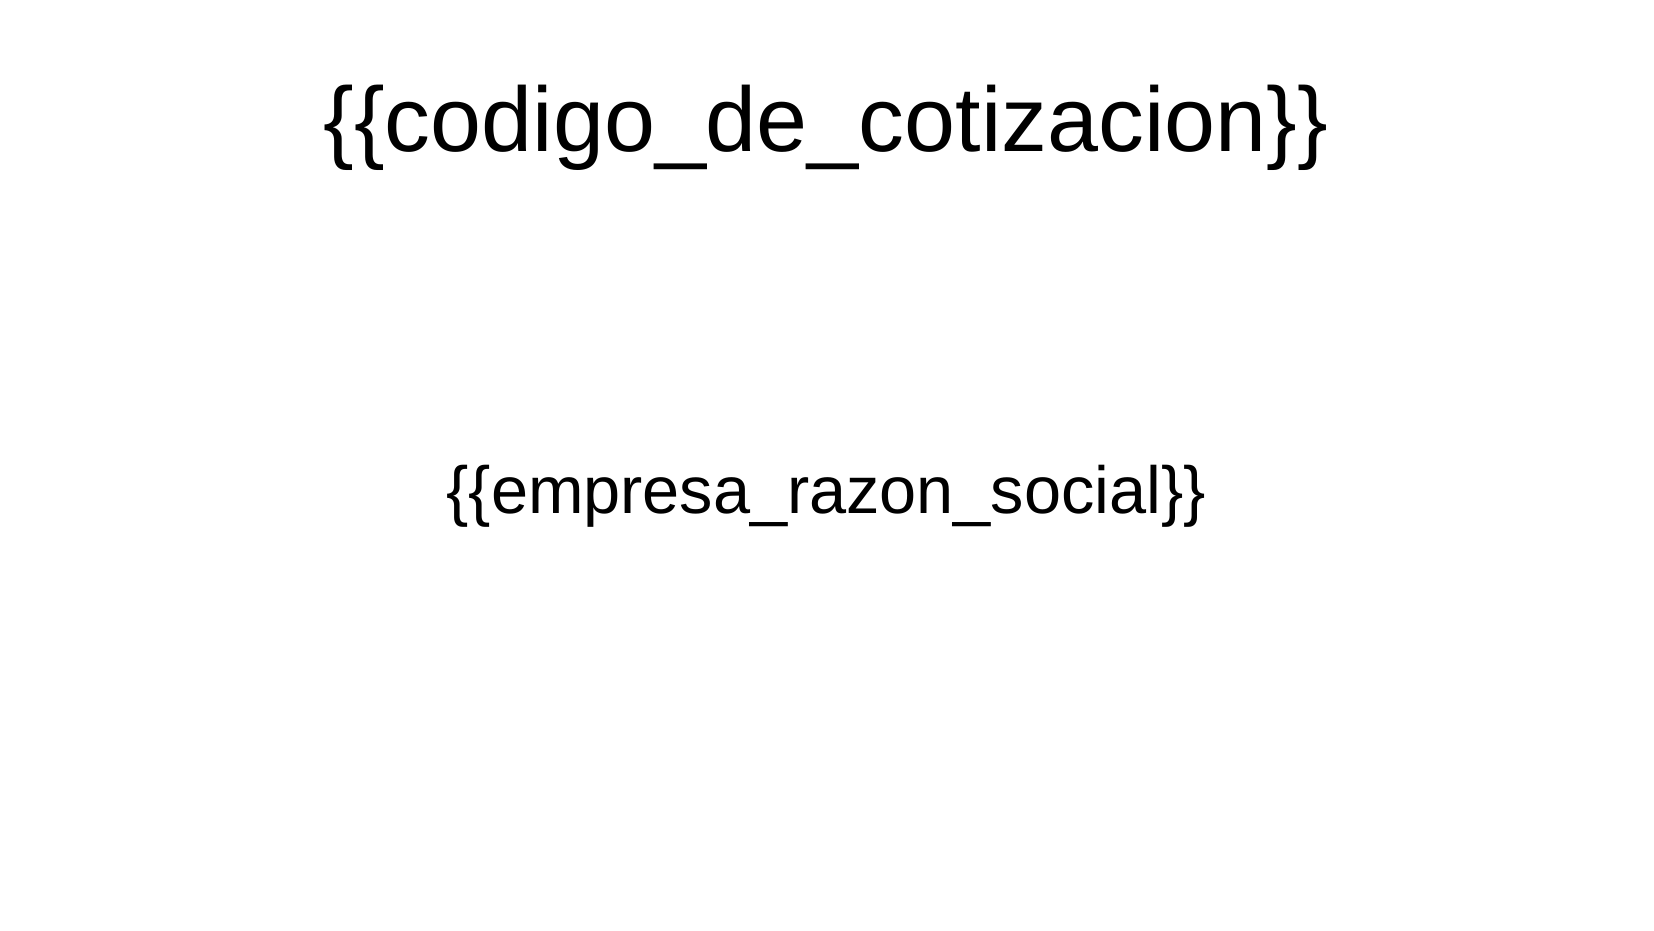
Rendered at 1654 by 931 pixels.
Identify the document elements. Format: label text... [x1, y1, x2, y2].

title {{codigo_de_cotizacion}} [82, 37, 1571, 193]
subtitle {{empresa_razon_social}} [82, 217, 1571, 757]
